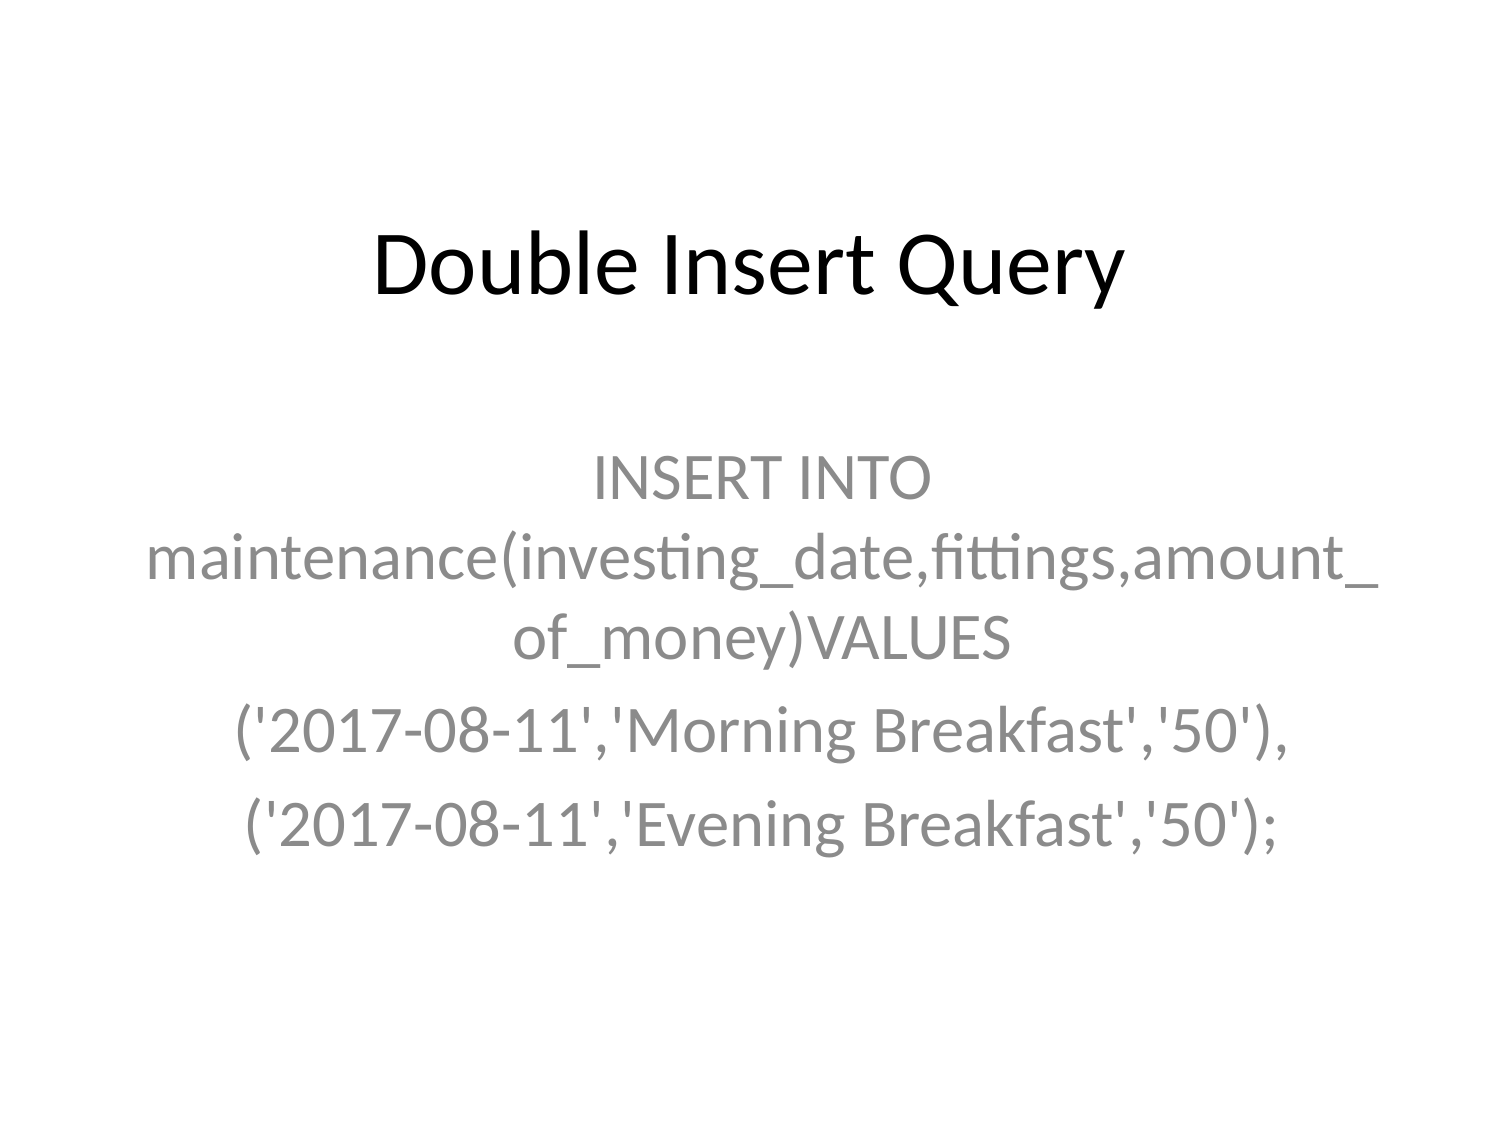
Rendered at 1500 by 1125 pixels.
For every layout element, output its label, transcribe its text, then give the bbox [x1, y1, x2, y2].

subtitle INSERT INTO maintenance(investing_date,fittings,amount_of_money)VALUES ('2017-08-11','Morning Breakfast','50'), ('2017-08-11','Evening Breakfast','50'); [125, 425, 1400, 963]
title Double Insert Query [112, 137, 1388, 379]
